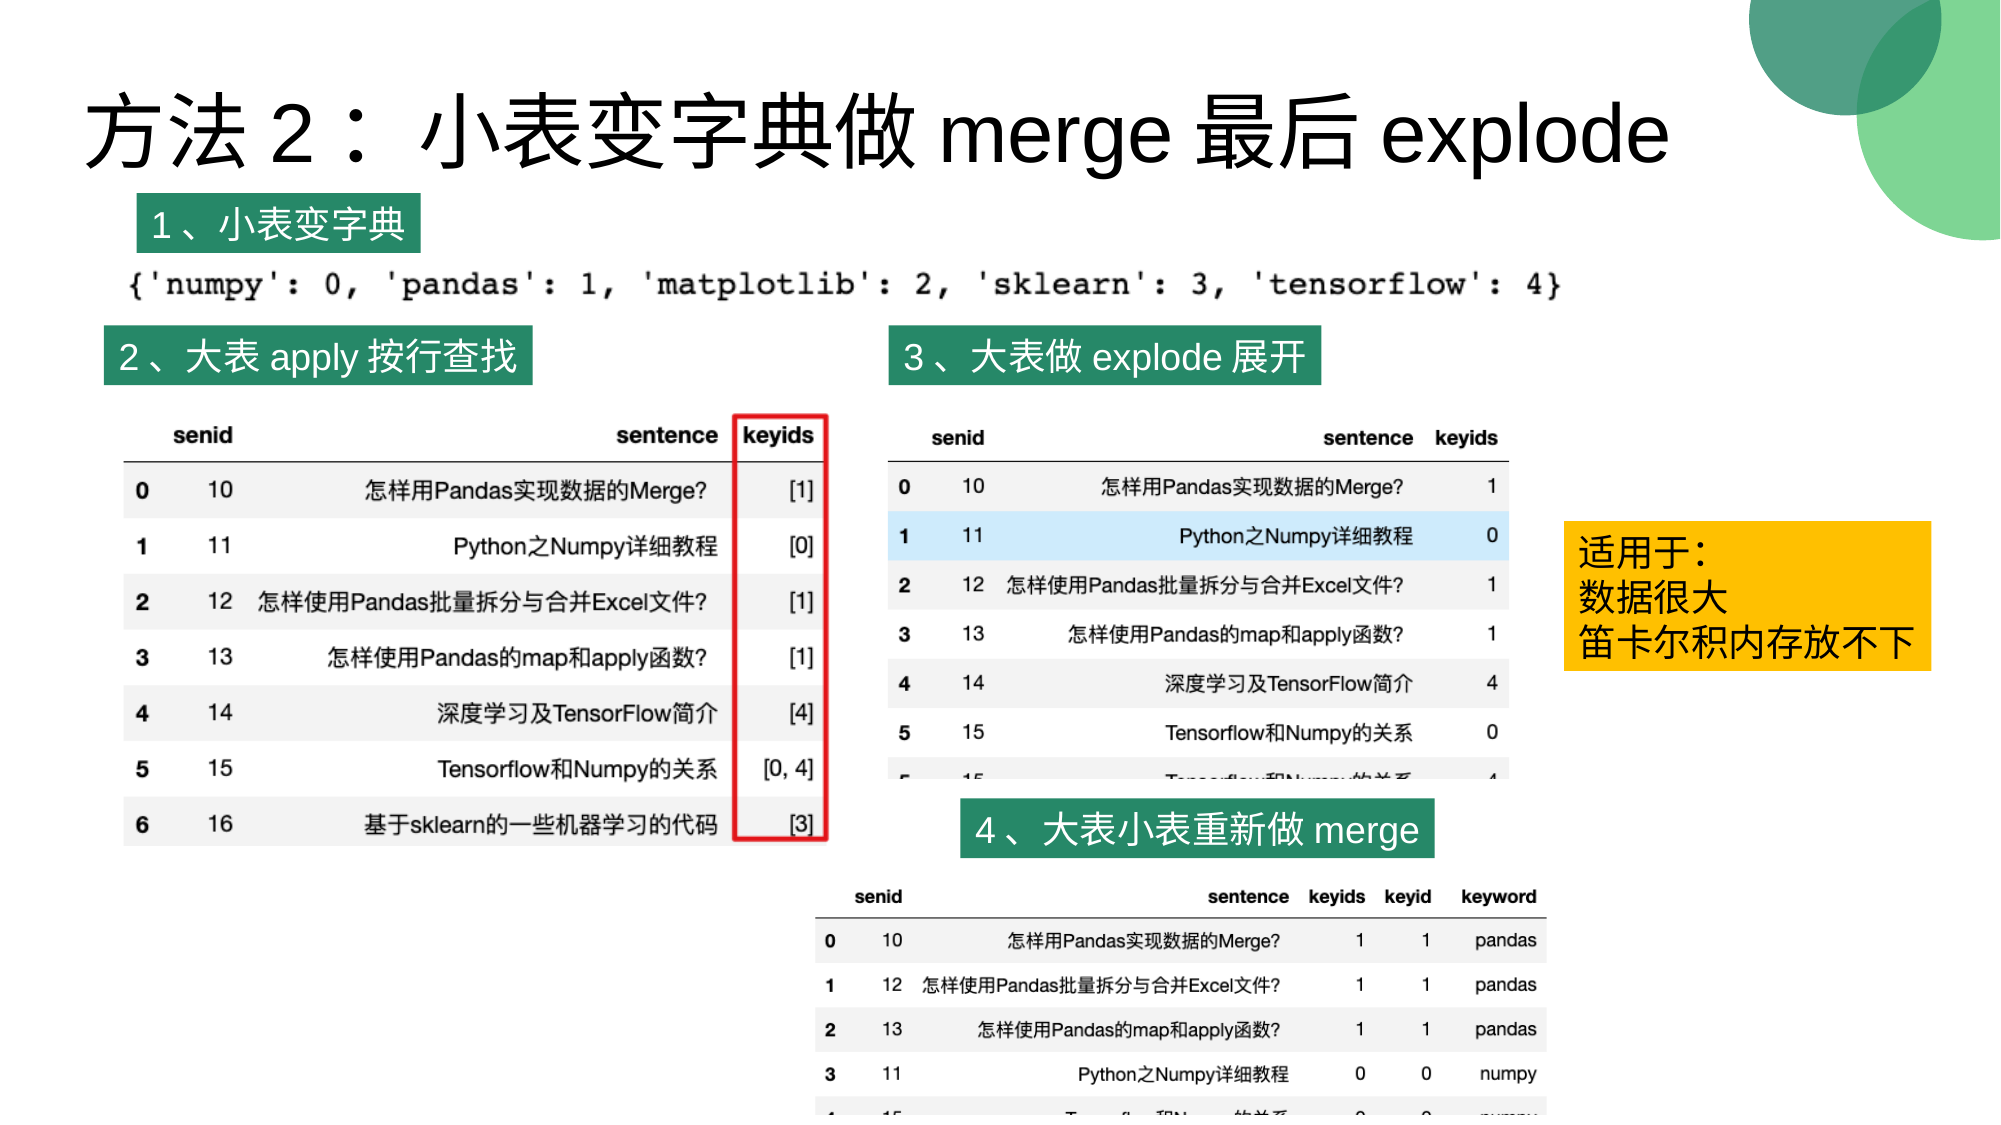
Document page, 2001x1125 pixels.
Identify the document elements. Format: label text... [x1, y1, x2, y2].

text_box 方法2：小表变字典做merge最后explode [68, 71, 1687, 187]
picture [805, 874, 1591, 1115]
picture [116, 403, 846, 846]
picture [116, 253, 1645, 326]
picture [880, 414, 1524, 779]
text_box 2、大表apply按行查找 [103, 325, 533, 386]
text_box 适用于： 数据很大 笛卡尔积内存放不下 [1564, 521, 1932, 671]
text_box 1、小表变字典 [136, 193, 421, 253]
text_box 3、大表做explode展开 [888, 326, 1322, 386]
text_box 4、大表小表重新做merge [960, 798, 1435, 859]
